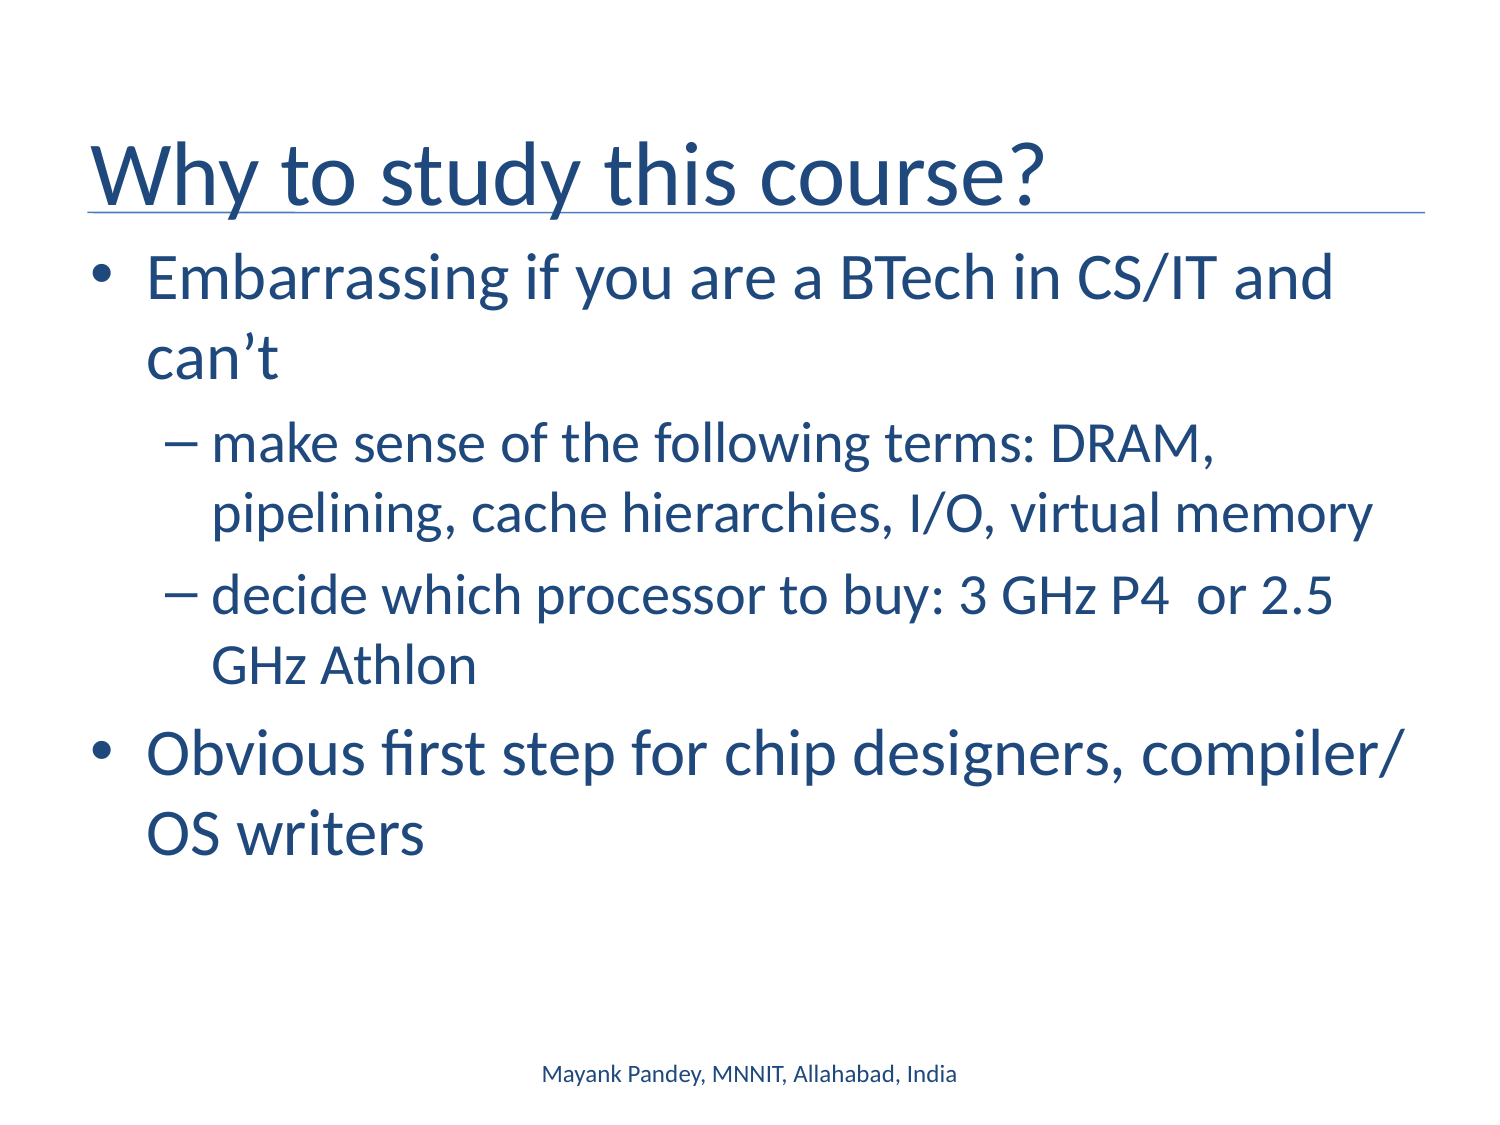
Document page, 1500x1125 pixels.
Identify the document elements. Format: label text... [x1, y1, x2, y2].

list Embarrassing if you are a BTech in CS/IT and can’t make sense of the following terms: DRAM, pipelining, cache hierarchies, I/O, virtual memory decide which processor to buy: 3 GHz P4 or 2.5 GHz Athlon Obvious first step for chip designers, compiler/ OS writers [74, 224, 1426, 1006]
footer Mayank Pandey, MNNIT, Allahabad, India [512, 1042, 988, 1103]
title Why to study this course? [74, 74, 1426, 224]
